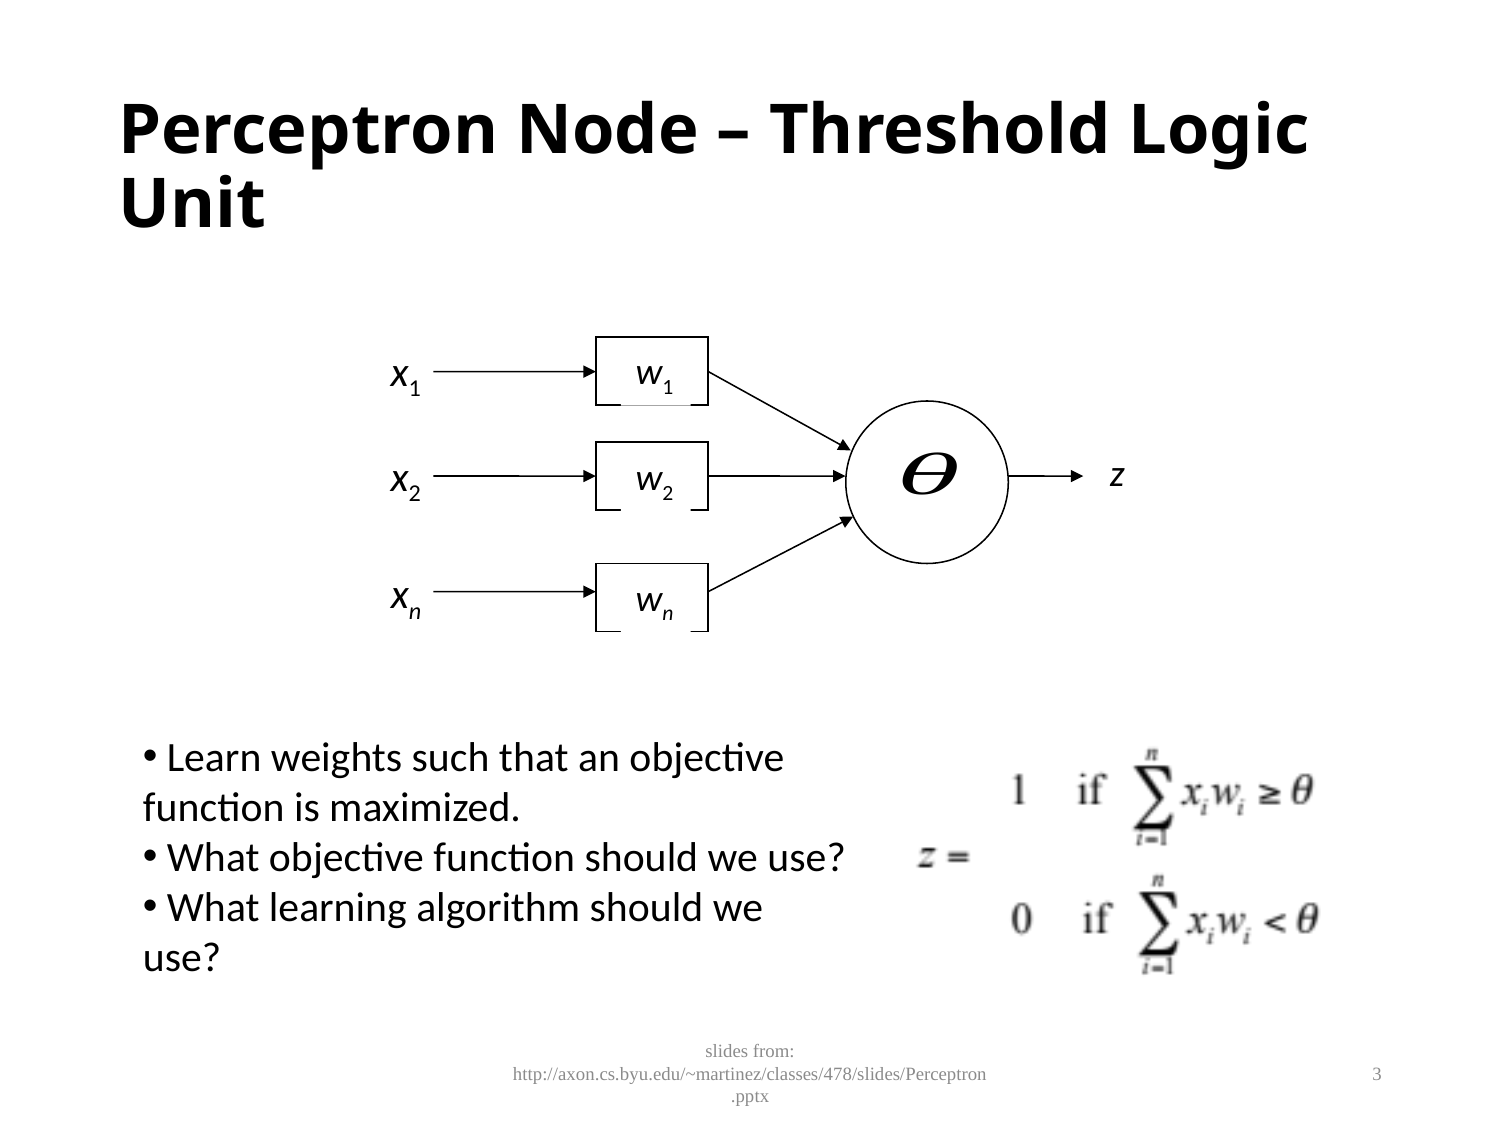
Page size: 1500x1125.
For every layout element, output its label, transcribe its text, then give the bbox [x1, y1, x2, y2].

text_box x1 [375, 336, 436, 409]
text_box [595, 336, 709, 405]
text_box [709, 516, 854, 592]
text_box [437, 585, 595, 598]
slide_number 3 [1059, 1042, 1397, 1103]
text_box xn [376, 559, 437, 632]
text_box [912, 731, 1327, 981]
footer slides from: http://axon.cs.byu.edu/~martinez/classes/478/slides/Perceptron.pptx [496, 1042, 1004, 1103]
text_box w2 [620, 445, 691, 512]
text_box [709, 469, 846, 483]
text_box [595, 563, 709, 632]
text_box [595, 441, 709, 510]
text_box Learn weights such that an objective function is maximized. What objective function should we use? What learning algorithm should we use? [128, 722, 866, 988]
text_box [436, 365, 596, 378]
text_box [845, 400, 1009, 564]
text_box z [1095, 441, 1140, 502]
text_box wn [620, 566, 691, 633]
text_box w1 [620, 339, 691, 406]
text_box x2 [375, 441, 436, 514]
text_box [436, 469, 595, 483]
text_box [708, 371, 851, 451]
title Perceptron Node – Threshold Logic Unit [103, 59, 1397, 278]
text_box [1008, 469, 1084, 483]
